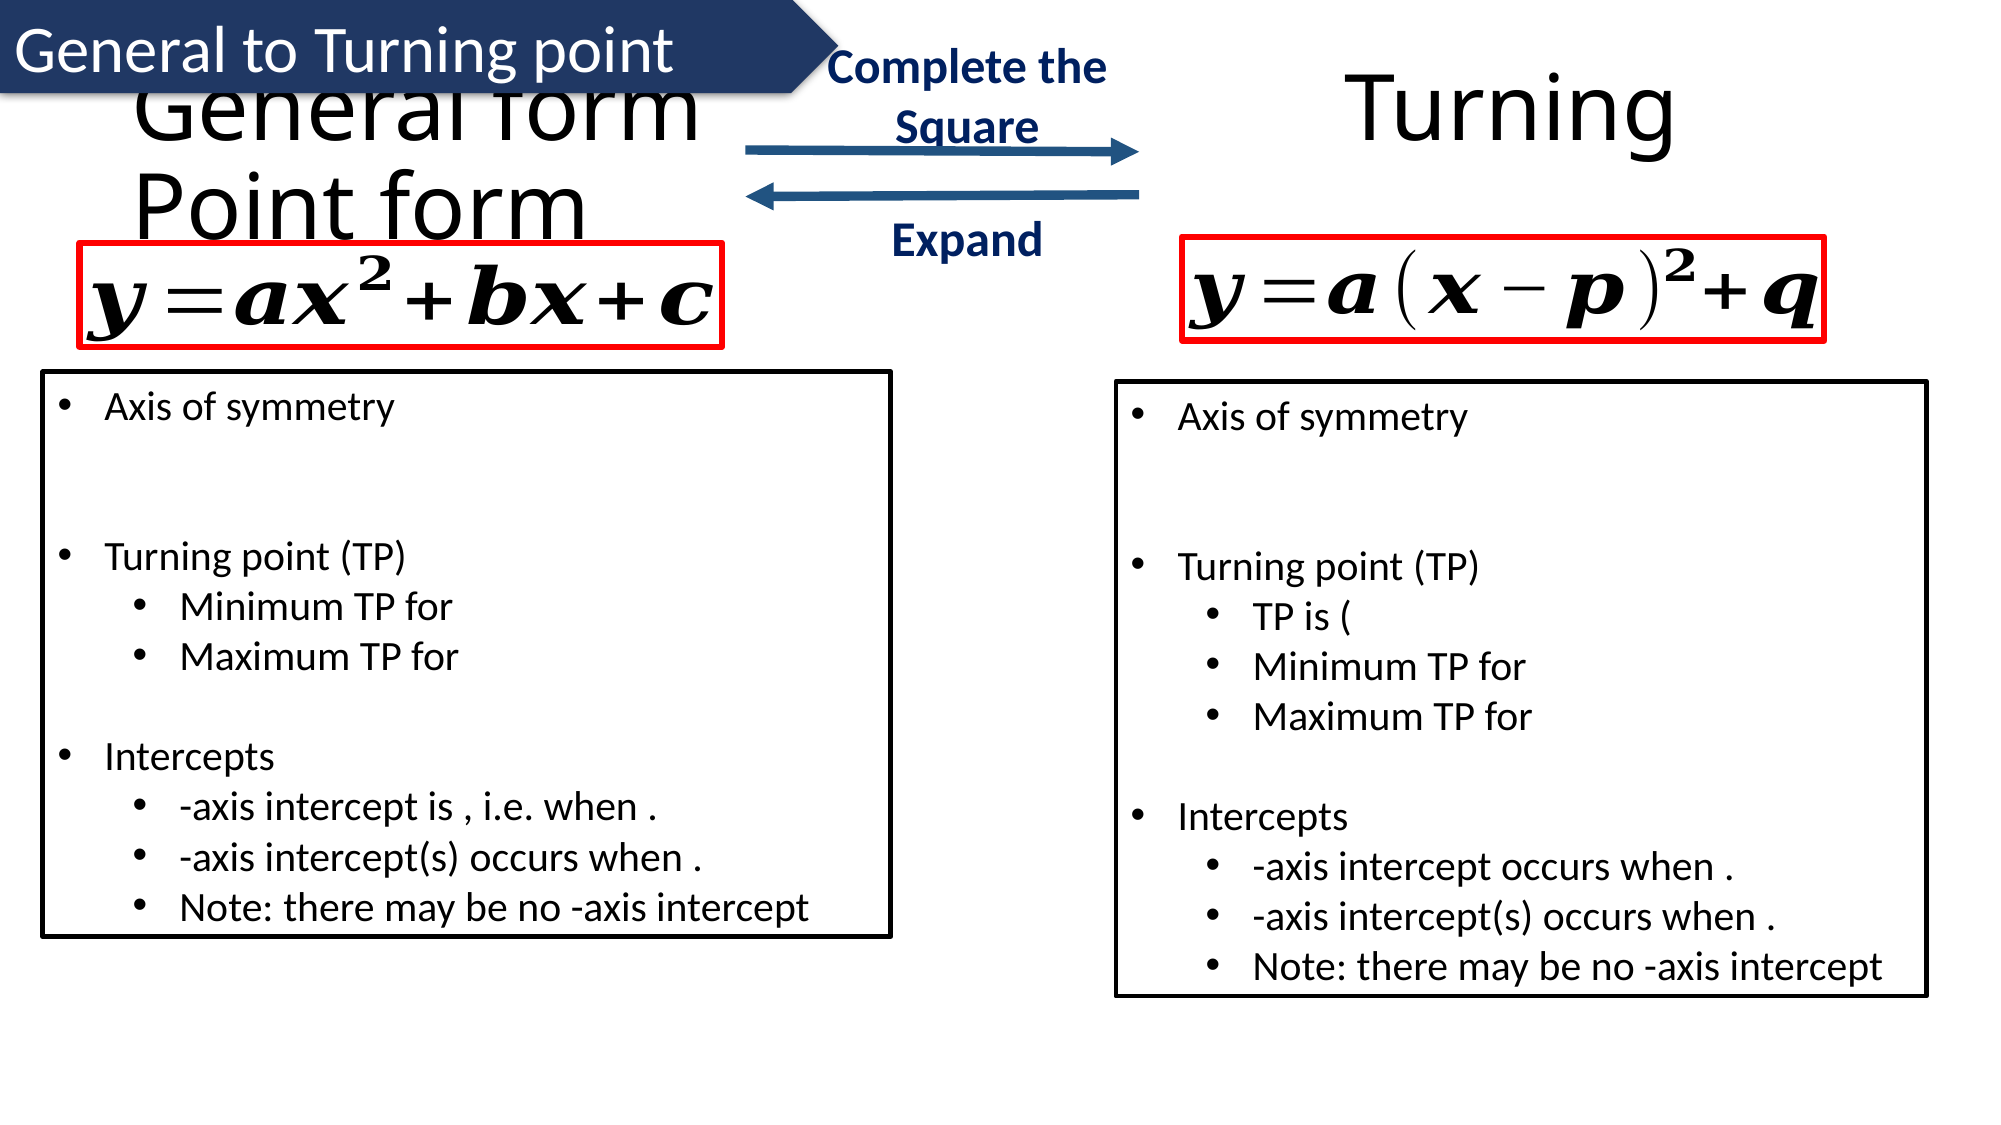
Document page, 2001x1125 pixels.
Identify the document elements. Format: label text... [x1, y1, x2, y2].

text_box Complete the Square [796, 155, 1110, 161]
text_box Complete the Square [796, 26, 1139, 149]
text_box Expand [796, 198, 1139, 274]
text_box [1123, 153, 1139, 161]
title General form Turning Point form [116, 51, 1906, 270]
text_box General to Turning point [0, 0, 819, 94]
